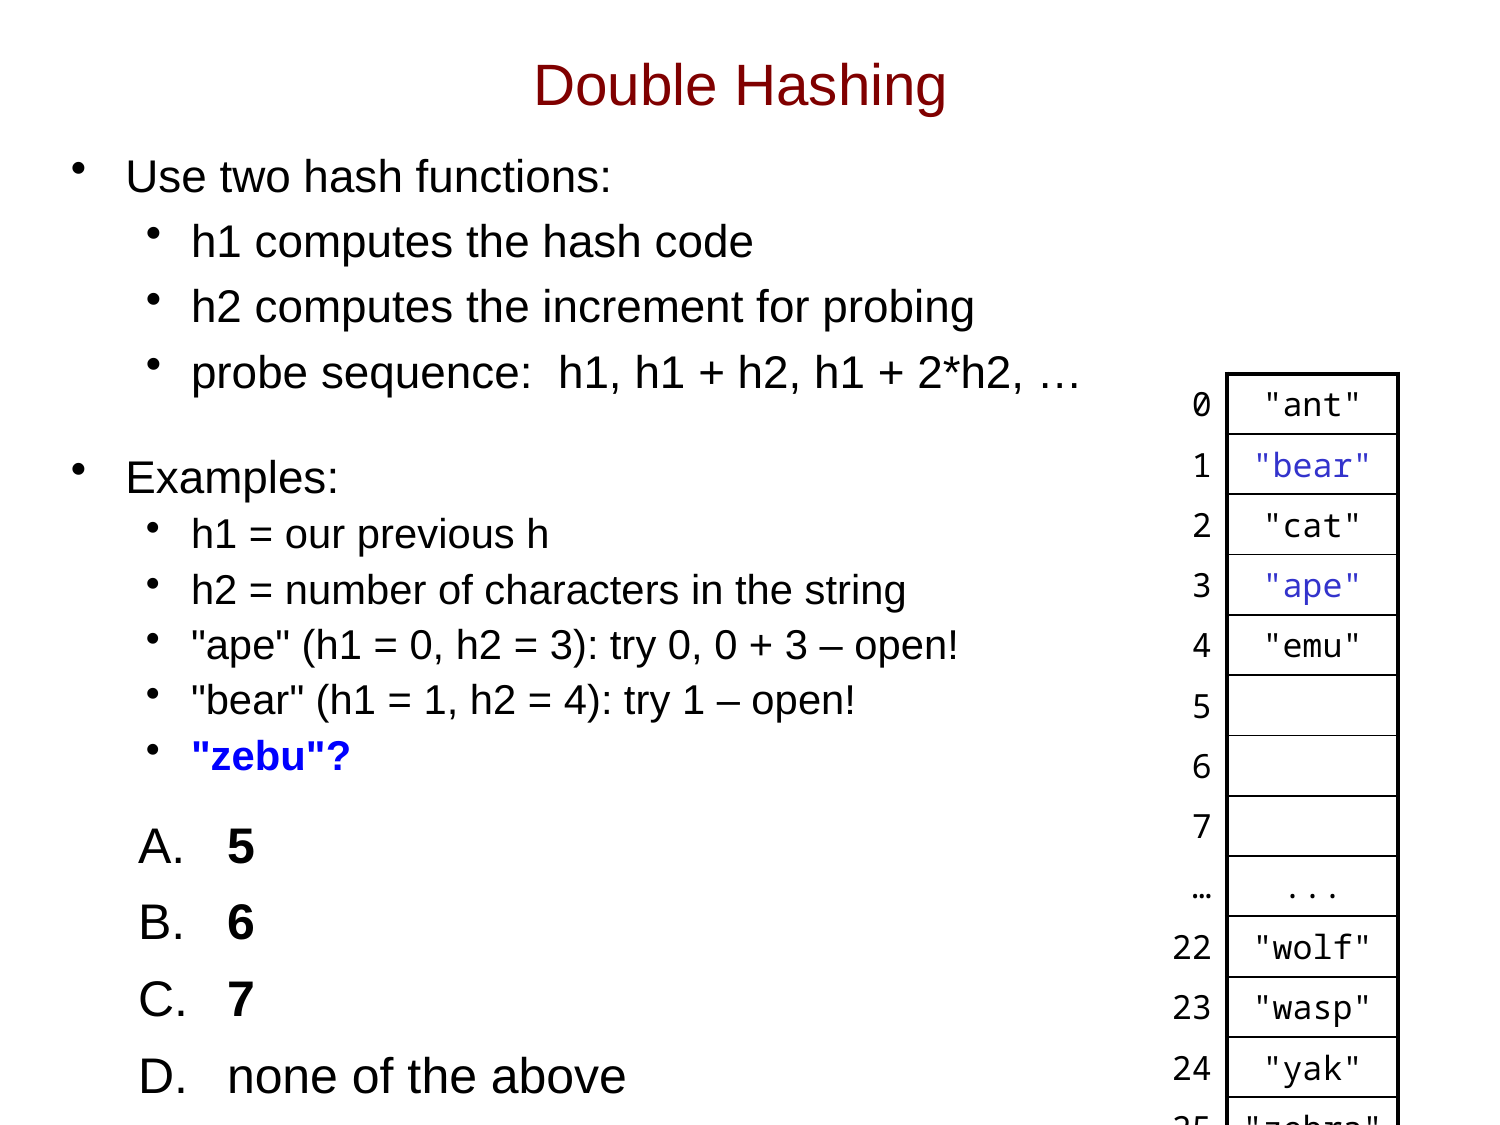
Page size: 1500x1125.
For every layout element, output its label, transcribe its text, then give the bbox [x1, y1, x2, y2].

table_cell "wasp" [1229, 978, 1396, 1036]
table_cell 5 [1054, 675, 1225, 735]
table_cell "emu" [1229, 616, 1396, 674]
table_header 0 [1054, 374, 1225, 434]
table_cell "bear" [1229, 435, 1396, 493]
table_cell 7 [1054, 796, 1225, 856]
table_cell "yak" [1229, 1038, 1396, 1096]
table_cell "zebra" [1229, 1098, 1396, 1125]
table_cell "wolf" [1229, 917, 1396, 976]
table_cell 6 [1054, 735, 1225, 796]
table_cell [1229, 797, 1396, 855]
table_header "ant" [1229, 376, 1396, 433]
table_cell 25 [1054, 1097, 1225, 1125]
table_cell 4 [1054, 615, 1225, 675]
list Use two hash functions: h1 computes the hash code h2 computes the increment for probing probe sequence: h1, h1 + h2, h1 + 2*h2, … Examples: h1 = our previous h h2 = number of characters in the string "ape" (h1 = 0, h2 = 3): try 0, 0 + 3 – open! "bear" (h1 = 1, h2 = 4): try 1 – open! "zebu"? [55, 138, 1444, 1060]
table_cell "ape" [1229, 555, 1396, 614]
table_cell [1229, 676, 1396, 735]
text_box 5 6 7 none of the above [123, 805, 747, 1106]
table_cell 22 [1054, 916, 1225, 977]
table_cell 23 [1054, 977, 1225, 1037]
table_cell [1229, 736, 1396, 795]
table_cell 3 [1054, 555, 1225, 615]
table_cell 2 [1054, 494, 1225, 555]
table_cell ... [1229, 857, 1396, 915]
title Double Hashing [96, 12, 1386, 138]
table_cell … [1054, 856, 1225, 916]
table_cell 1 [1054, 434, 1225, 494]
table_cell "cat" [1229, 495, 1396, 554]
table_cell 24 [1054, 1037, 1225, 1097]
